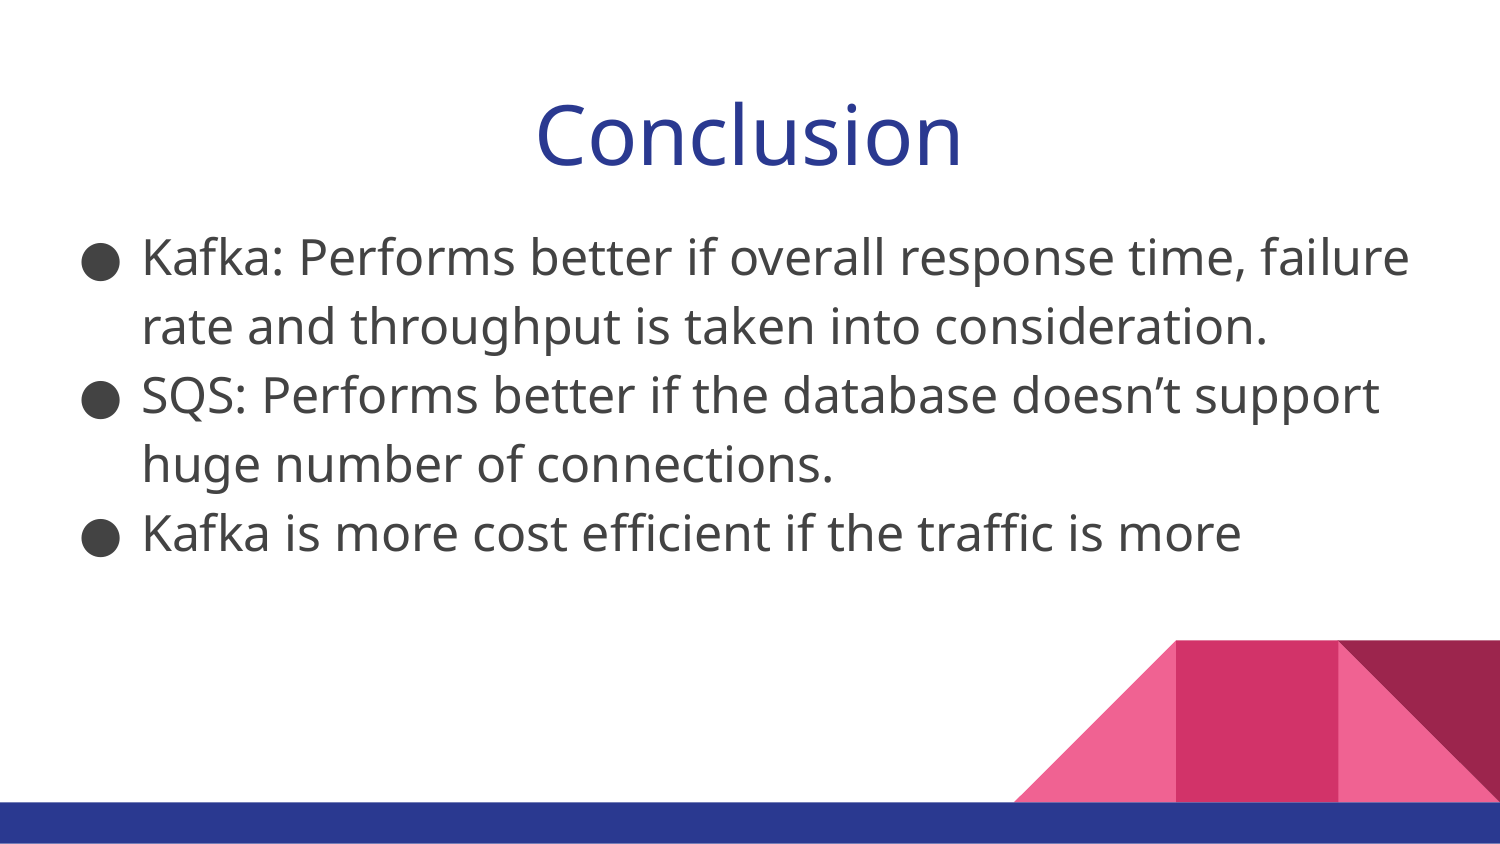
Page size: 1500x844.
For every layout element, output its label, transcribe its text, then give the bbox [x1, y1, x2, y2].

title Conclusion [51, 67, 1449, 167]
list Kafka: Performs better if overall response time, failure rate and throughput is taken into consideration. SQS: Performs better if the database doesn’t support huge number of connections. Kafka is more cost efficient if the traffic is more [51, 201, 1449, 750]
